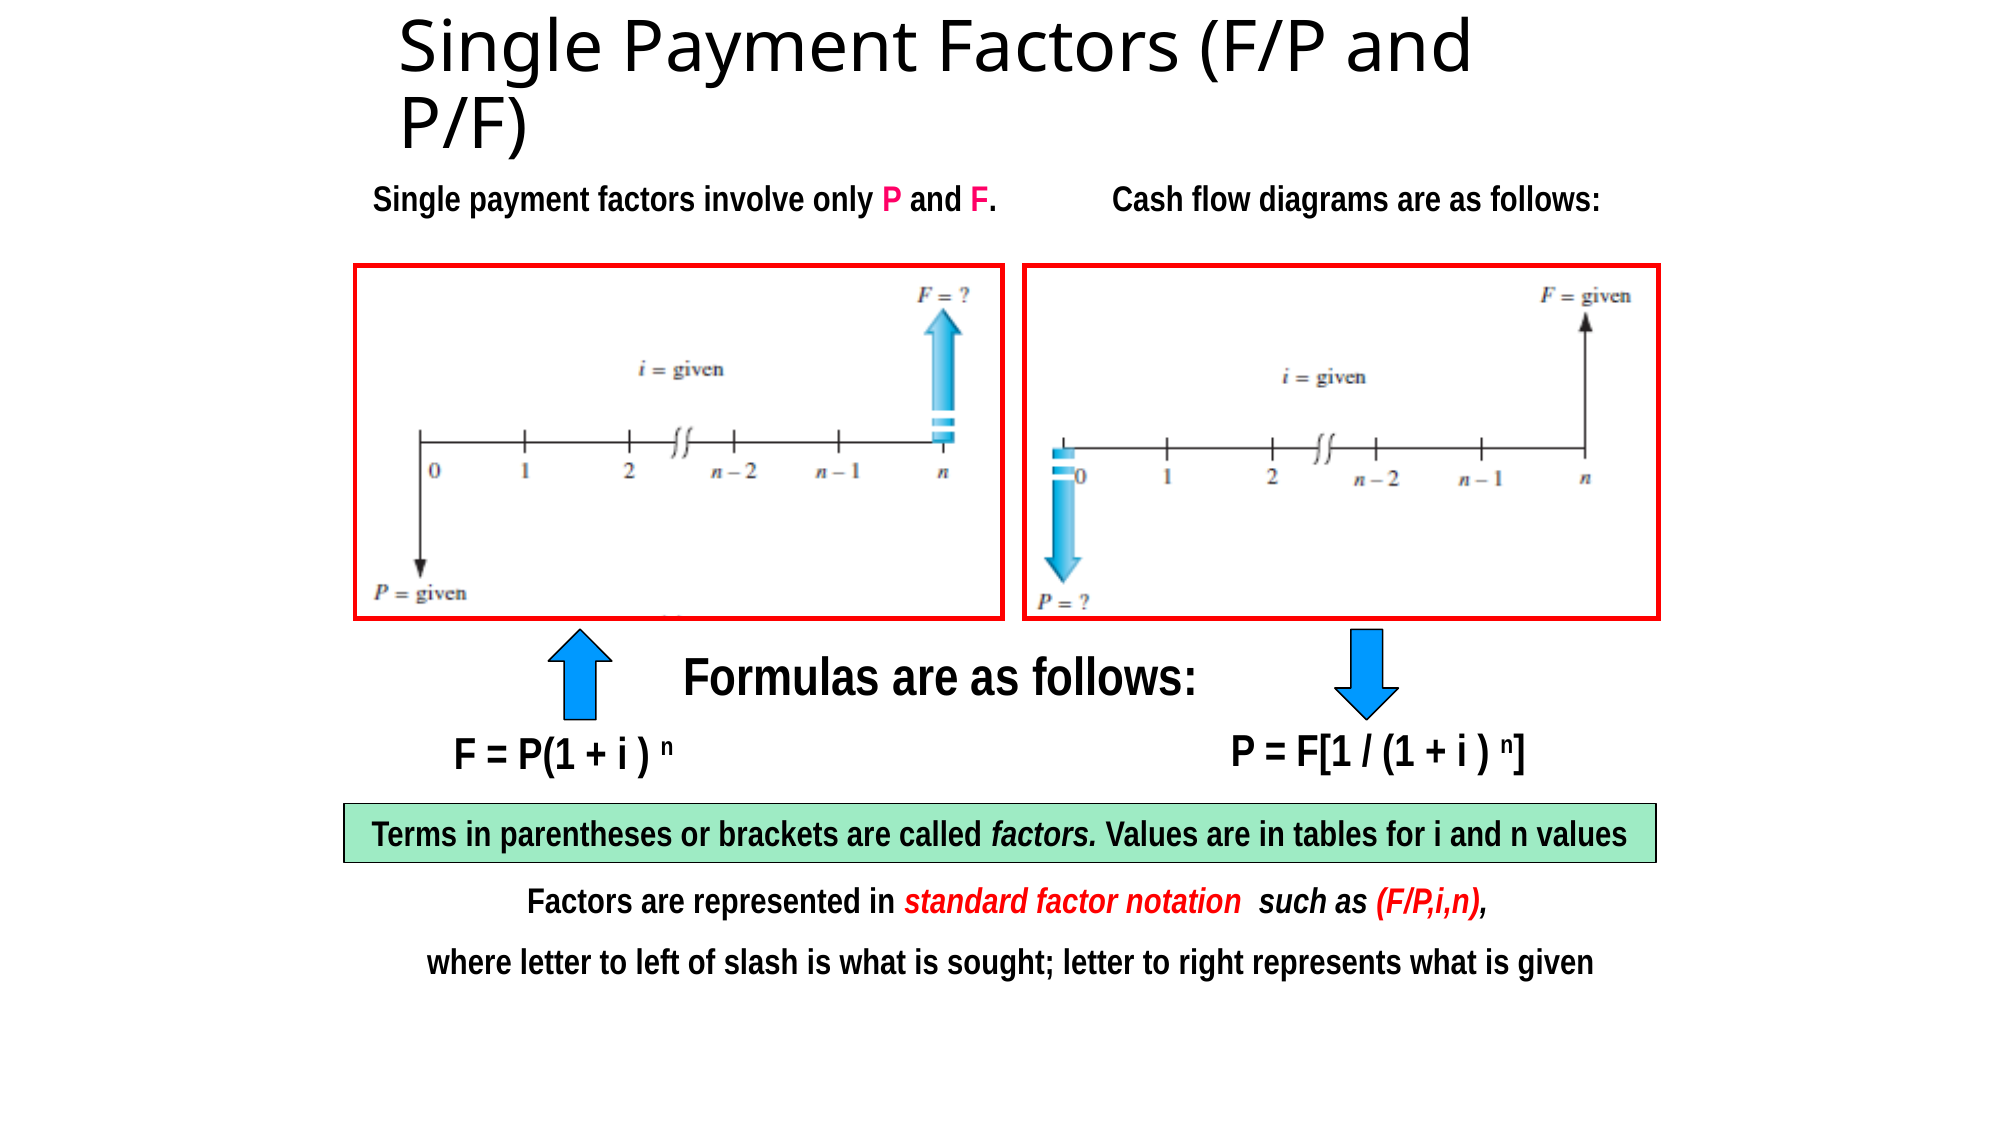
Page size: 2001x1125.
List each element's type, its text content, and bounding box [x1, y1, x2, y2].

text_box Terms in parentheses or brackets are called factors. Values are in tables for i and n values [343, 803, 1657, 862]
text_box Single payment factors involve only P and F. Cash flow diagrams are as follows: [316, 168, 1710, 227]
text_box [548, 629, 612, 720]
text_box F = P(1 + i ) n [439, 716, 689, 786]
text_box Factors are represented in standard factor notation such as (F/P,i,n), where letter to left of slash is what is sought; letter to right represents what is given [313, 870, 1710, 989]
picture [1026, 267, 1657, 616]
text_box [1334, 629, 1399, 720]
title Single Payment Factors (F/P and P/F) [383, 26, 1614, 148]
text_box Formulas are as follows: [668, 634, 1213, 714]
text_box P = F[1 / (1 + i ) n] [1216, 714, 1541, 783]
picture [357, 267, 1000, 616]
